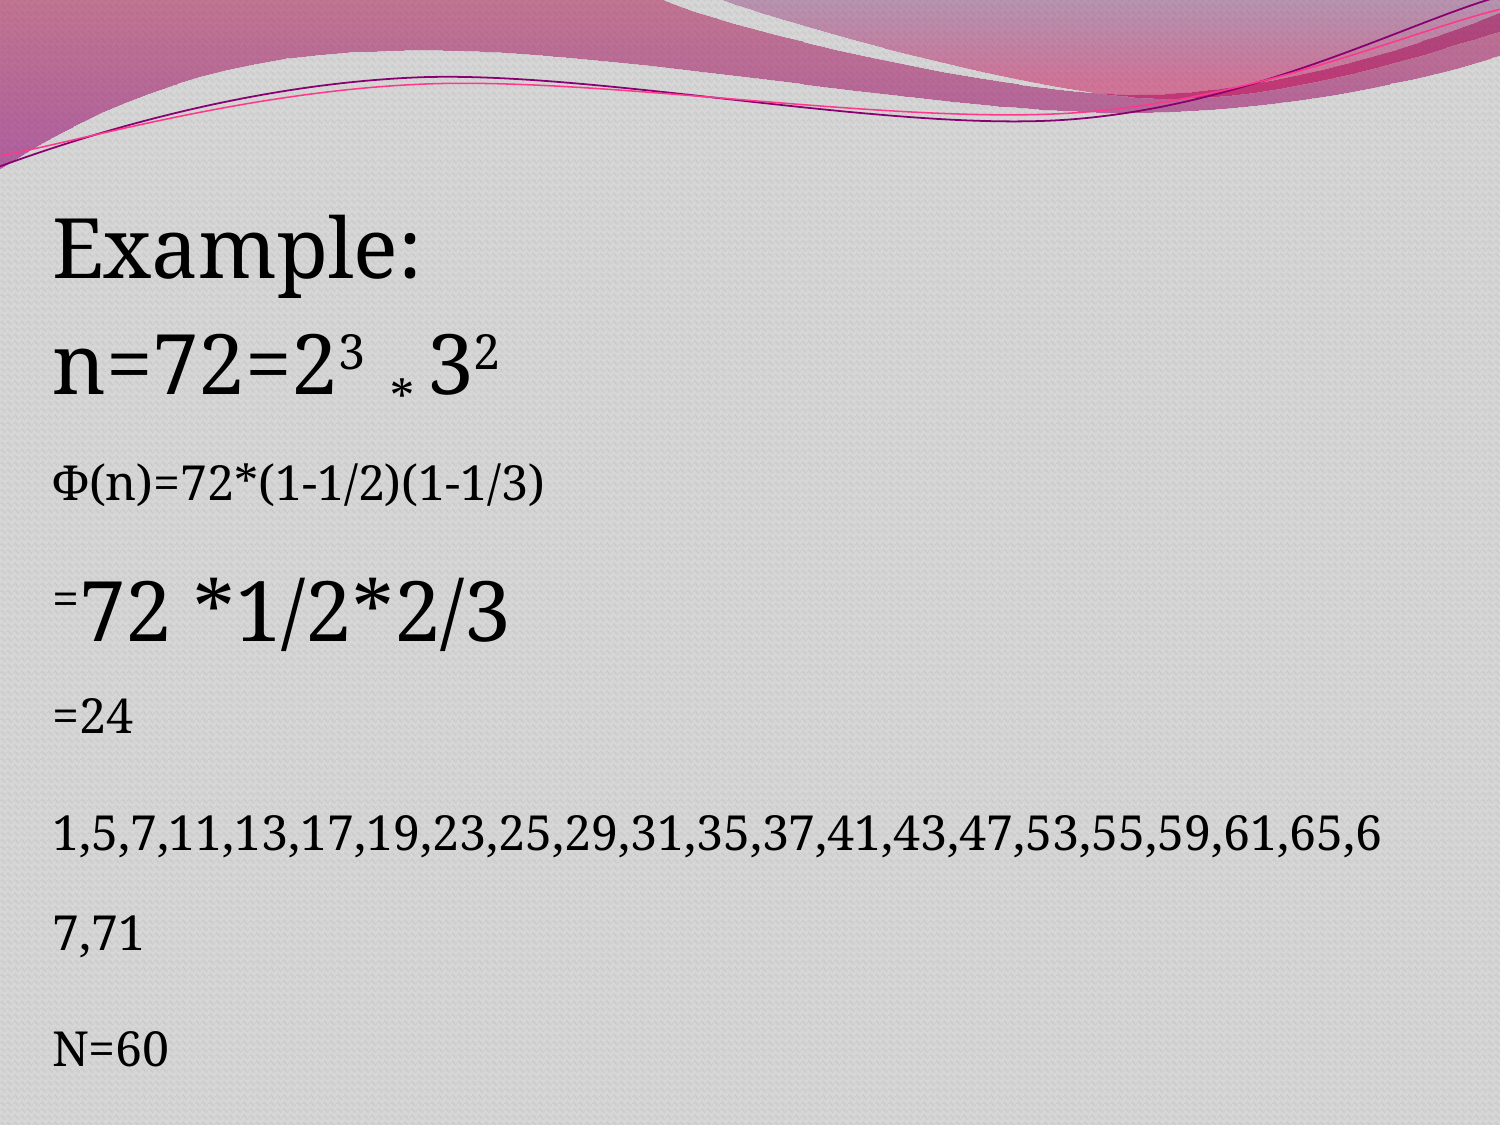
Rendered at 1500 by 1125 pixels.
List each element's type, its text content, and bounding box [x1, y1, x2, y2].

text_box Example: n=72=23 * 32 Φ(n)=72*(1-1/2)(1-1/3) =72 *1/2*2/3 =24 1,5,7,11,13,17,19,23,25,29,31,35,37,41,43,47,53,55,59,61,65,67,71 N=60 60=2^2*3*5 Φ(n)=60*(1-1/2)*(1-1/3)*(1-1/5)=16 1,7,11,13,17,19,23,29,31,37,41,43,47,49,53,59 [37, 187, 1425, 1125]
